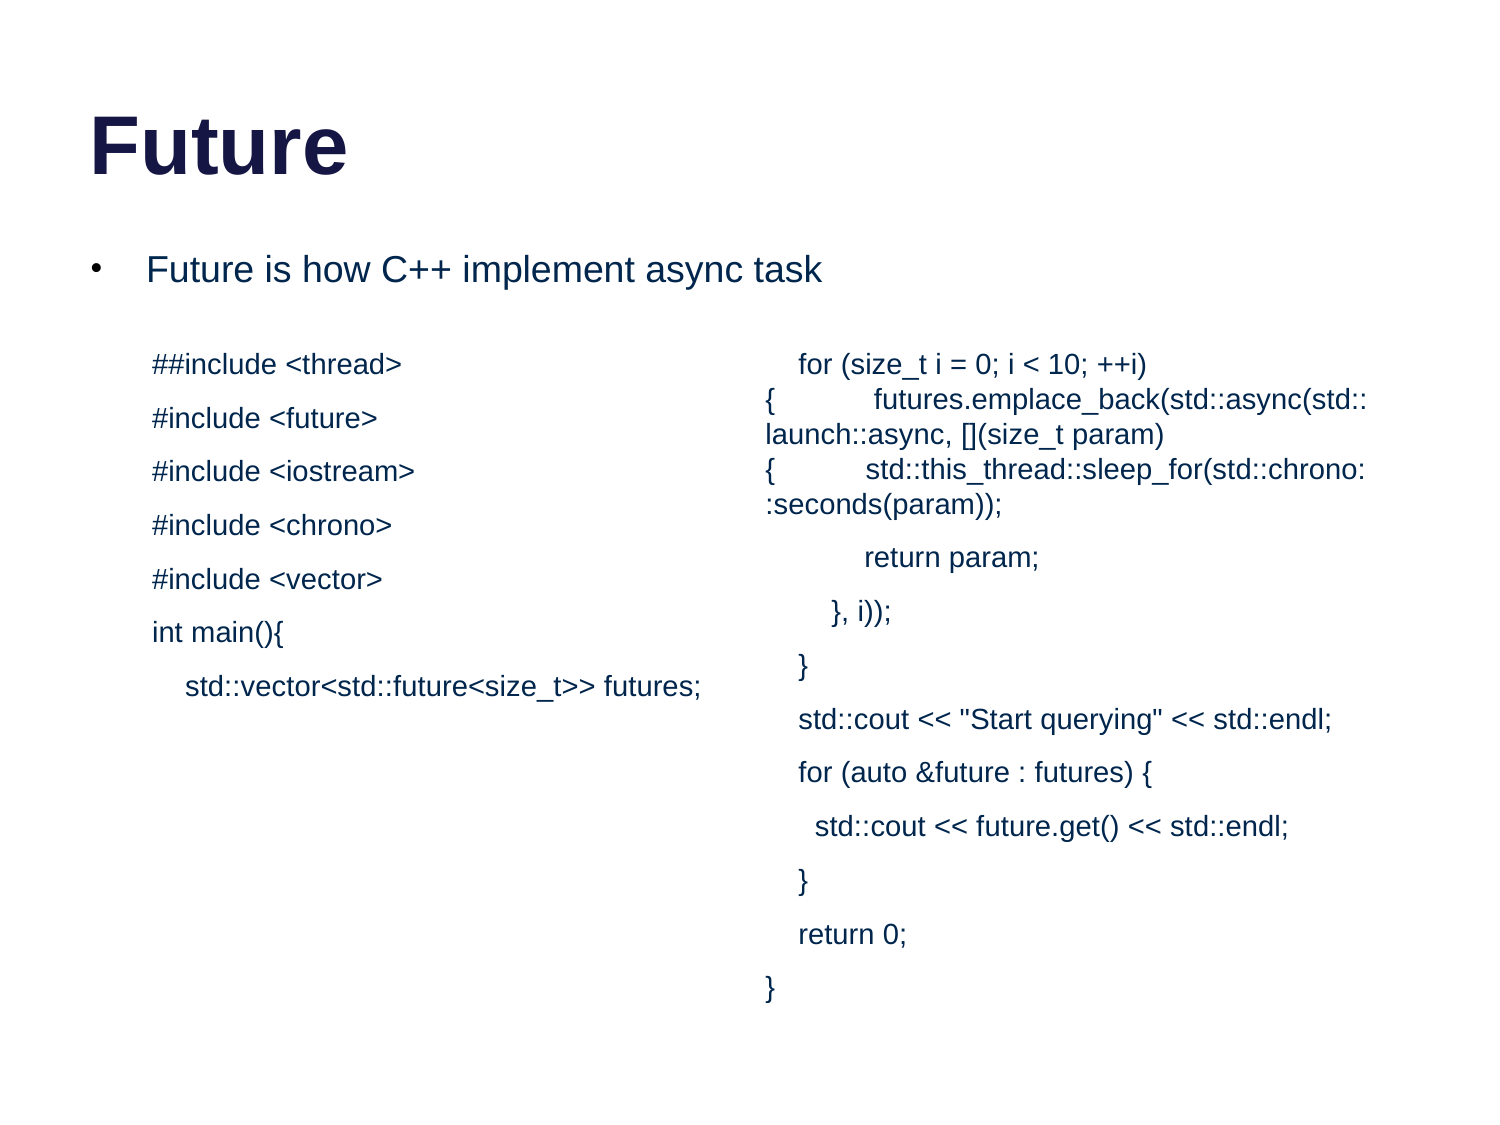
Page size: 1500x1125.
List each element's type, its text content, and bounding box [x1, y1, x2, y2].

text_box ##include <thread> #include <future> #include <iostream> #include <chrono> #include <vector> int main(){ std::vector<std::future<size_t>> futures; [137, 337, 763, 1076]
text_box for (size_t i = 0; i < 10; ++i) { futures.emplace_back(std::async(std::launch::async, [](size_t param) { std::this_thread::sleep_for(std::chrono::seconds(param)); return param; }, i)); } std::cout << "Start querying" << std::endl; for (auto &future : futures) { std::cout << future.get() << std::endl; } return 0; } [750, 337, 1388, 1038]
title Future [75, 24, 1425, 200]
list Future is how C++ implement async task [75, 237, 1400, 1038]
